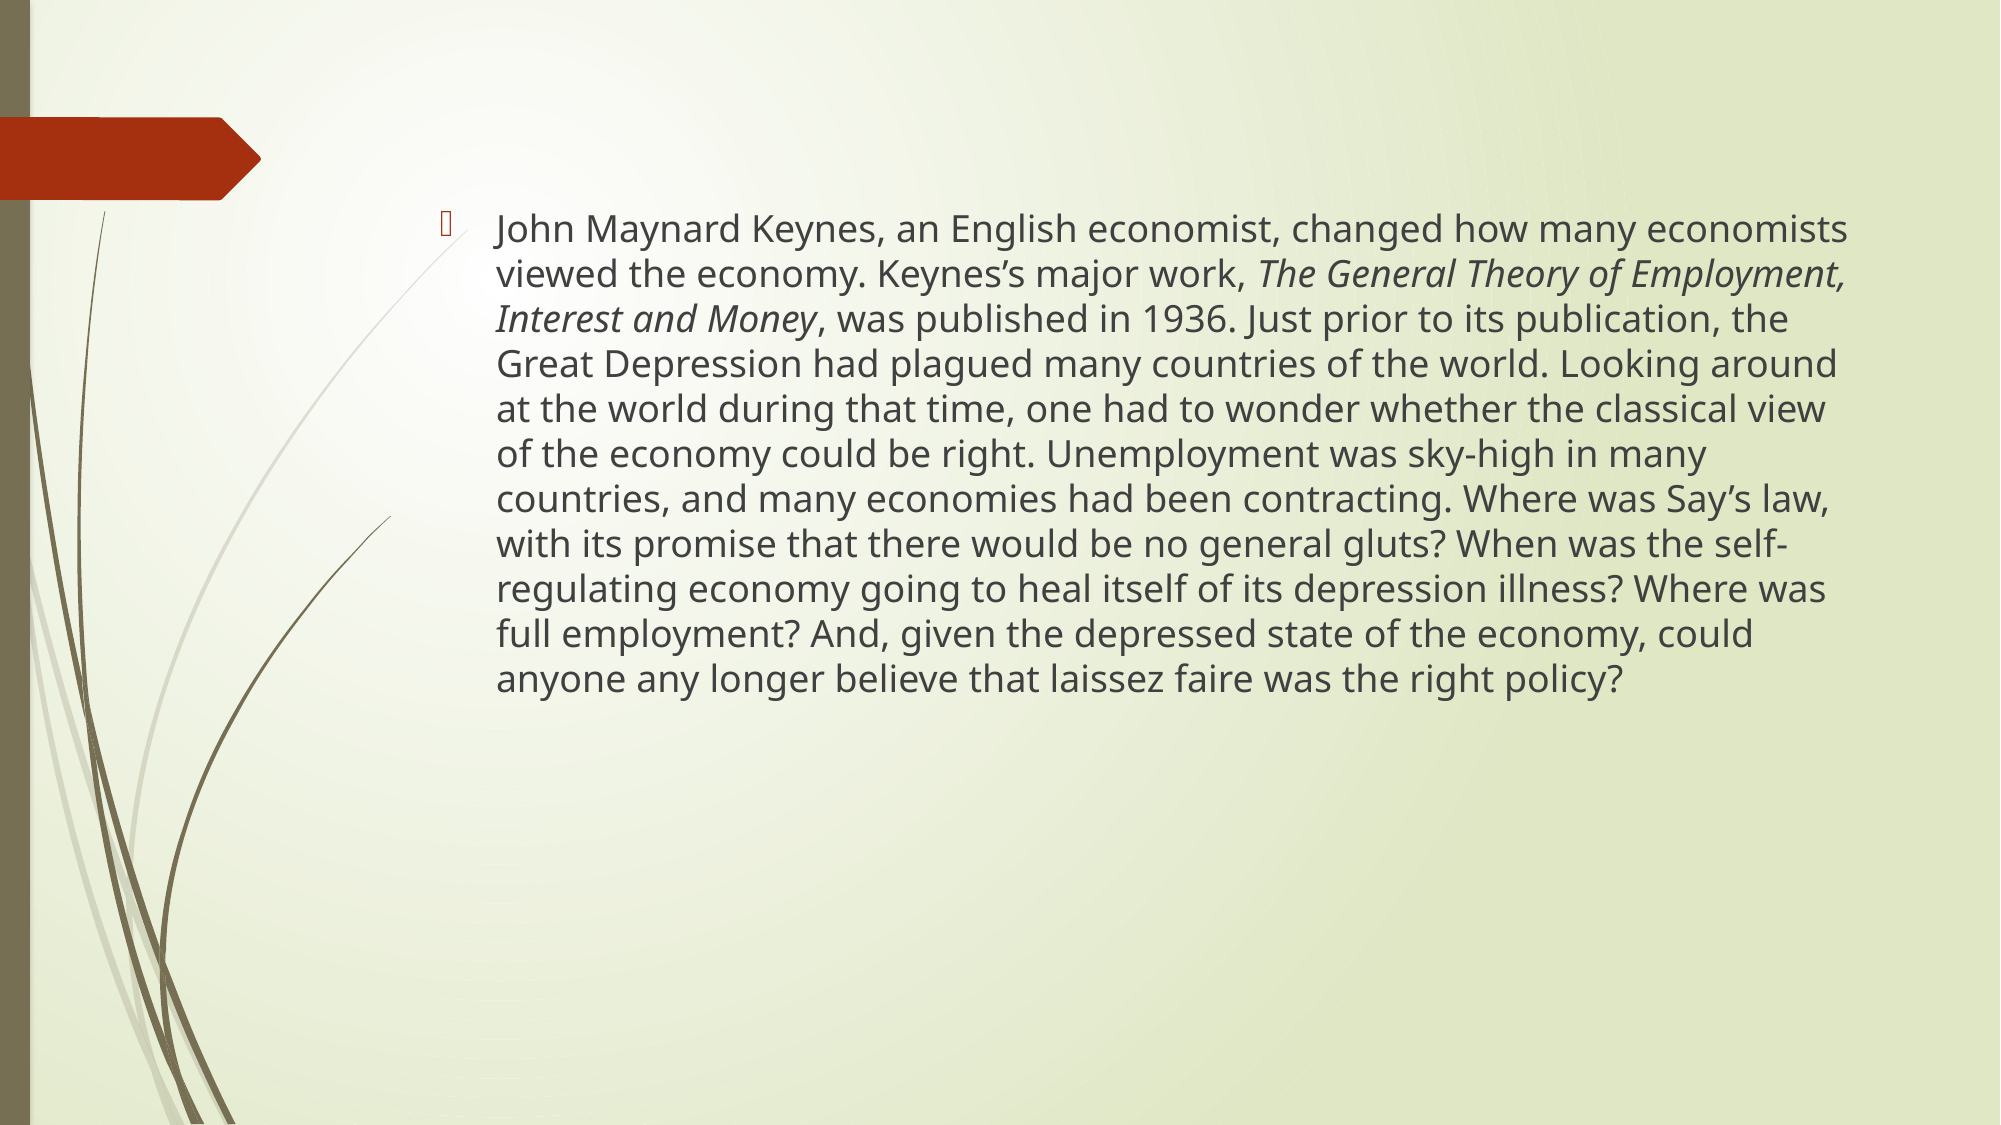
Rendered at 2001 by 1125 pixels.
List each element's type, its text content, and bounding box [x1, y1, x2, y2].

list John Maynard Keynes, an English economist, changed how many economists viewed the economy. Keynes’s major work, The General Theory of Employment, Interest and Money, was published in 1936. Just prior to its publication, the Great Depression had plagued many countries of the world. Looking around at the world during that time, one had to wonder whether the classical view of the economy could be right. Unemployment was sky-high in many countries, and many economies had been contracting. Where was Say’s law, with its promise that there would be no general gluts? When was the self-regulating economy going to heal itself of its depression illness? Where was full employment? And, given the depressed state of the economy, could anyone any longer believe that laissez faire was the right policy? [424, 197, 1888, 970]
